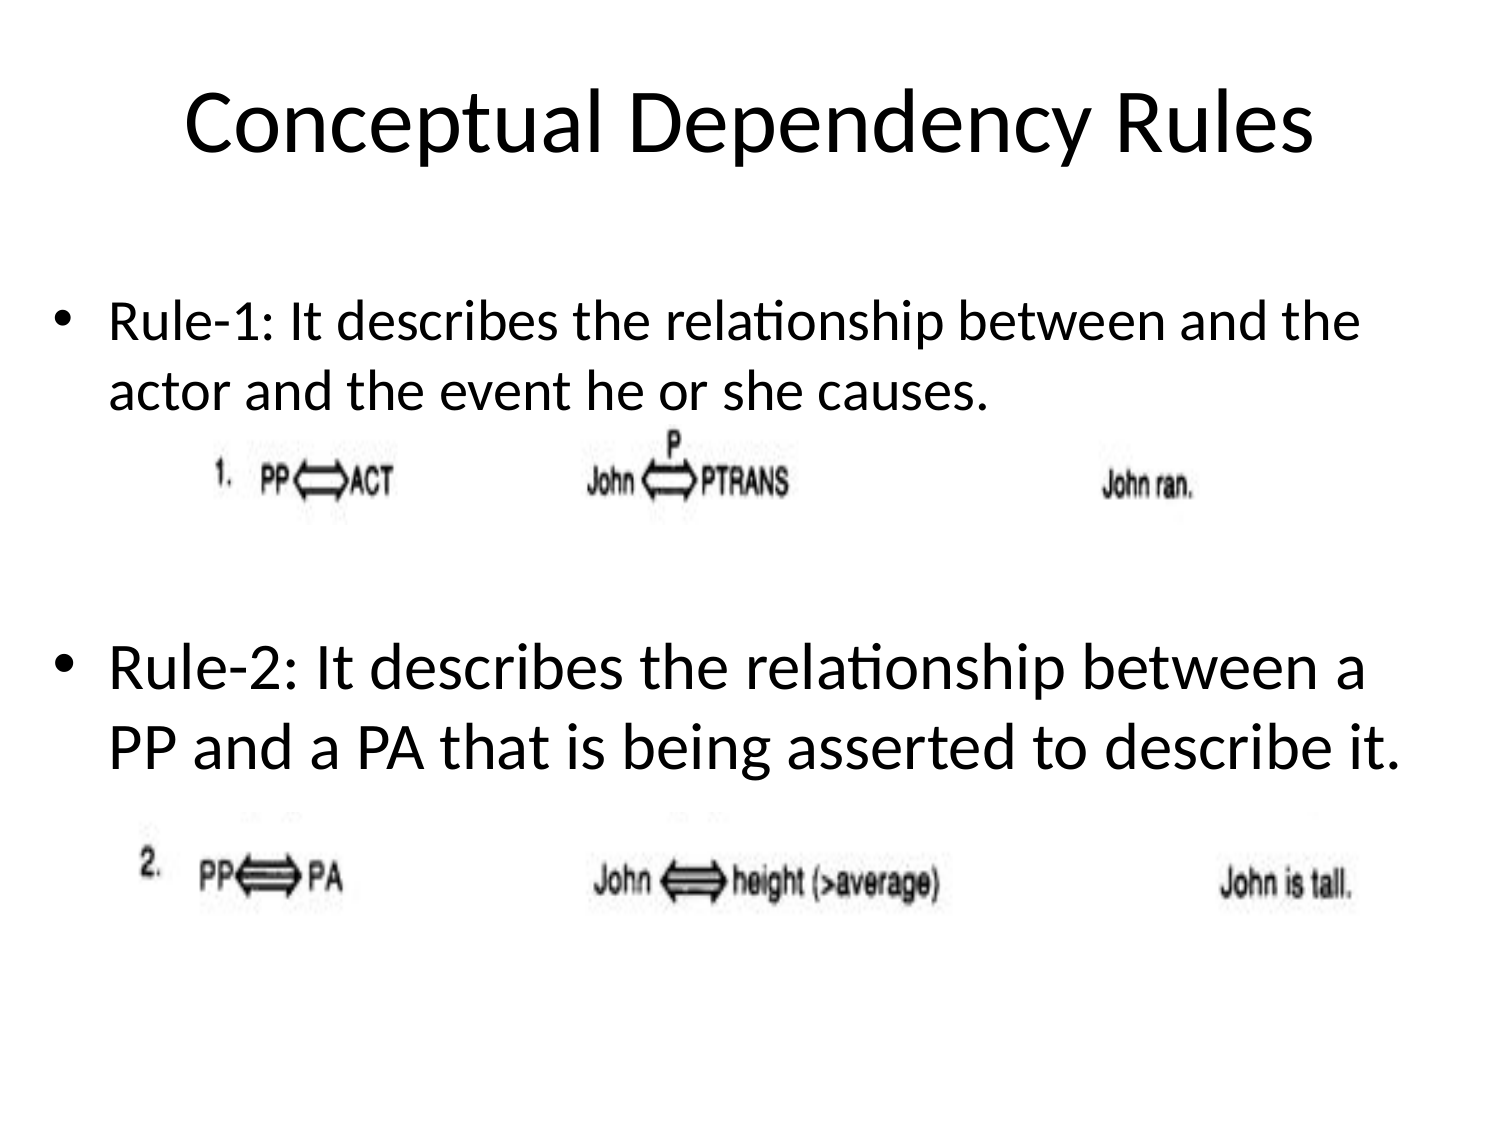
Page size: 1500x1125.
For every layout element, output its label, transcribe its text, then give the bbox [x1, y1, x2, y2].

title Conceptual Dependency Rules [75, 45, 1425, 188]
list Rule-1: It describes the relationship between and the actor and the event he or she causes. Rule-2: It describes the relationship between a PP and a PA that is being asserted to describe it. [37, 275, 1463, 1005]
picture [162, 424, 1251, 526]
picture [112, 812, 1401, 938]
